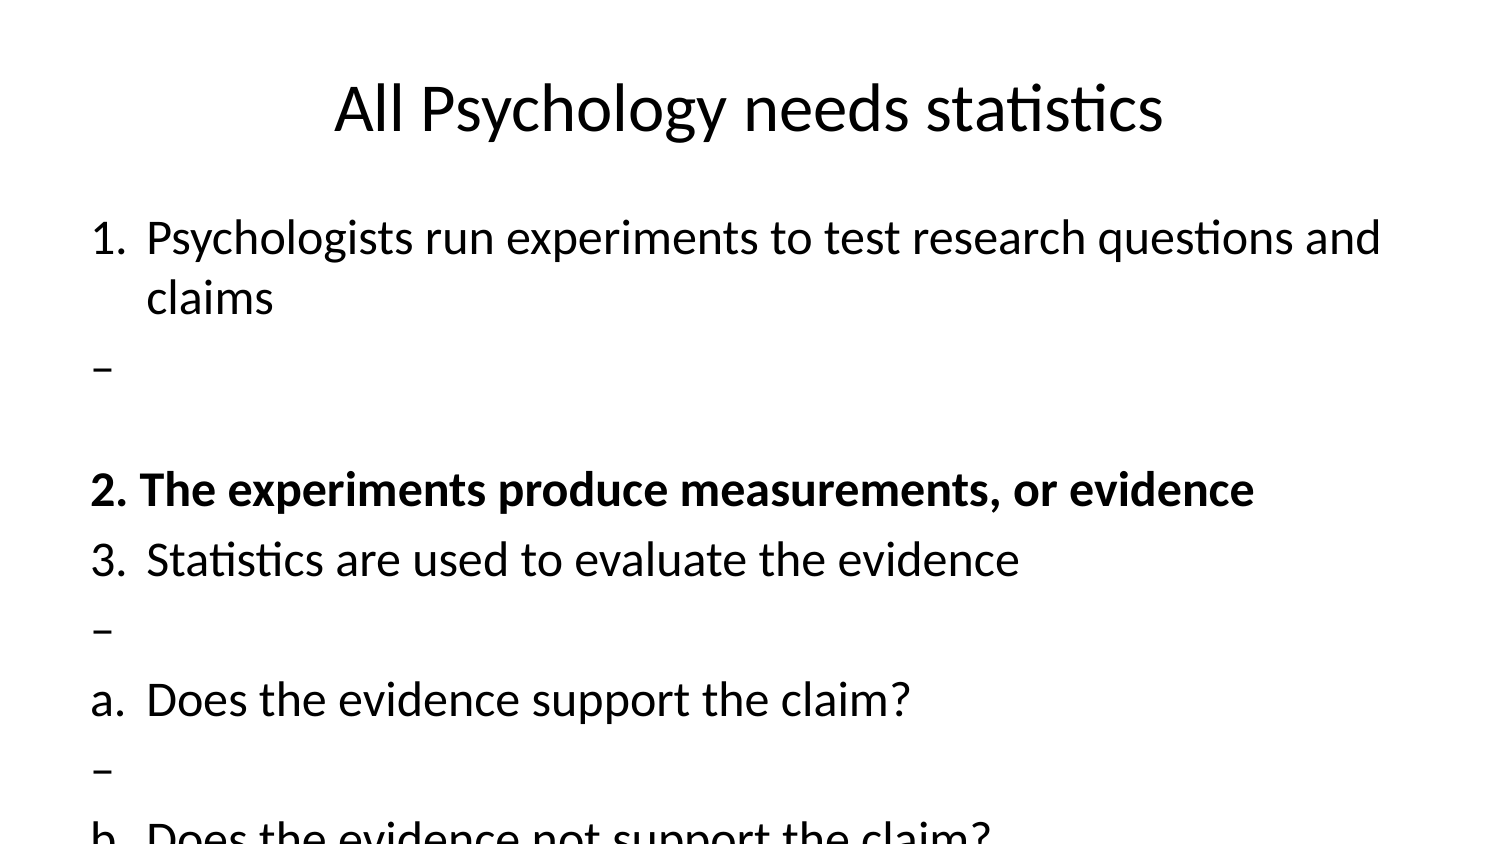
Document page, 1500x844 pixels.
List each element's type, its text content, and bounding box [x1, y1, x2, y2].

title All Psychology needs statistics [75, 33, 1425, 175]
list Psychologists run experiments to test research questions and claims – 2. The experiments produce measurements, or evidence Statistics are used to evaluate the evidence – Does the evidence support the claim? – Does the evidence not support the claim? [75, 196, 1425, 754]
